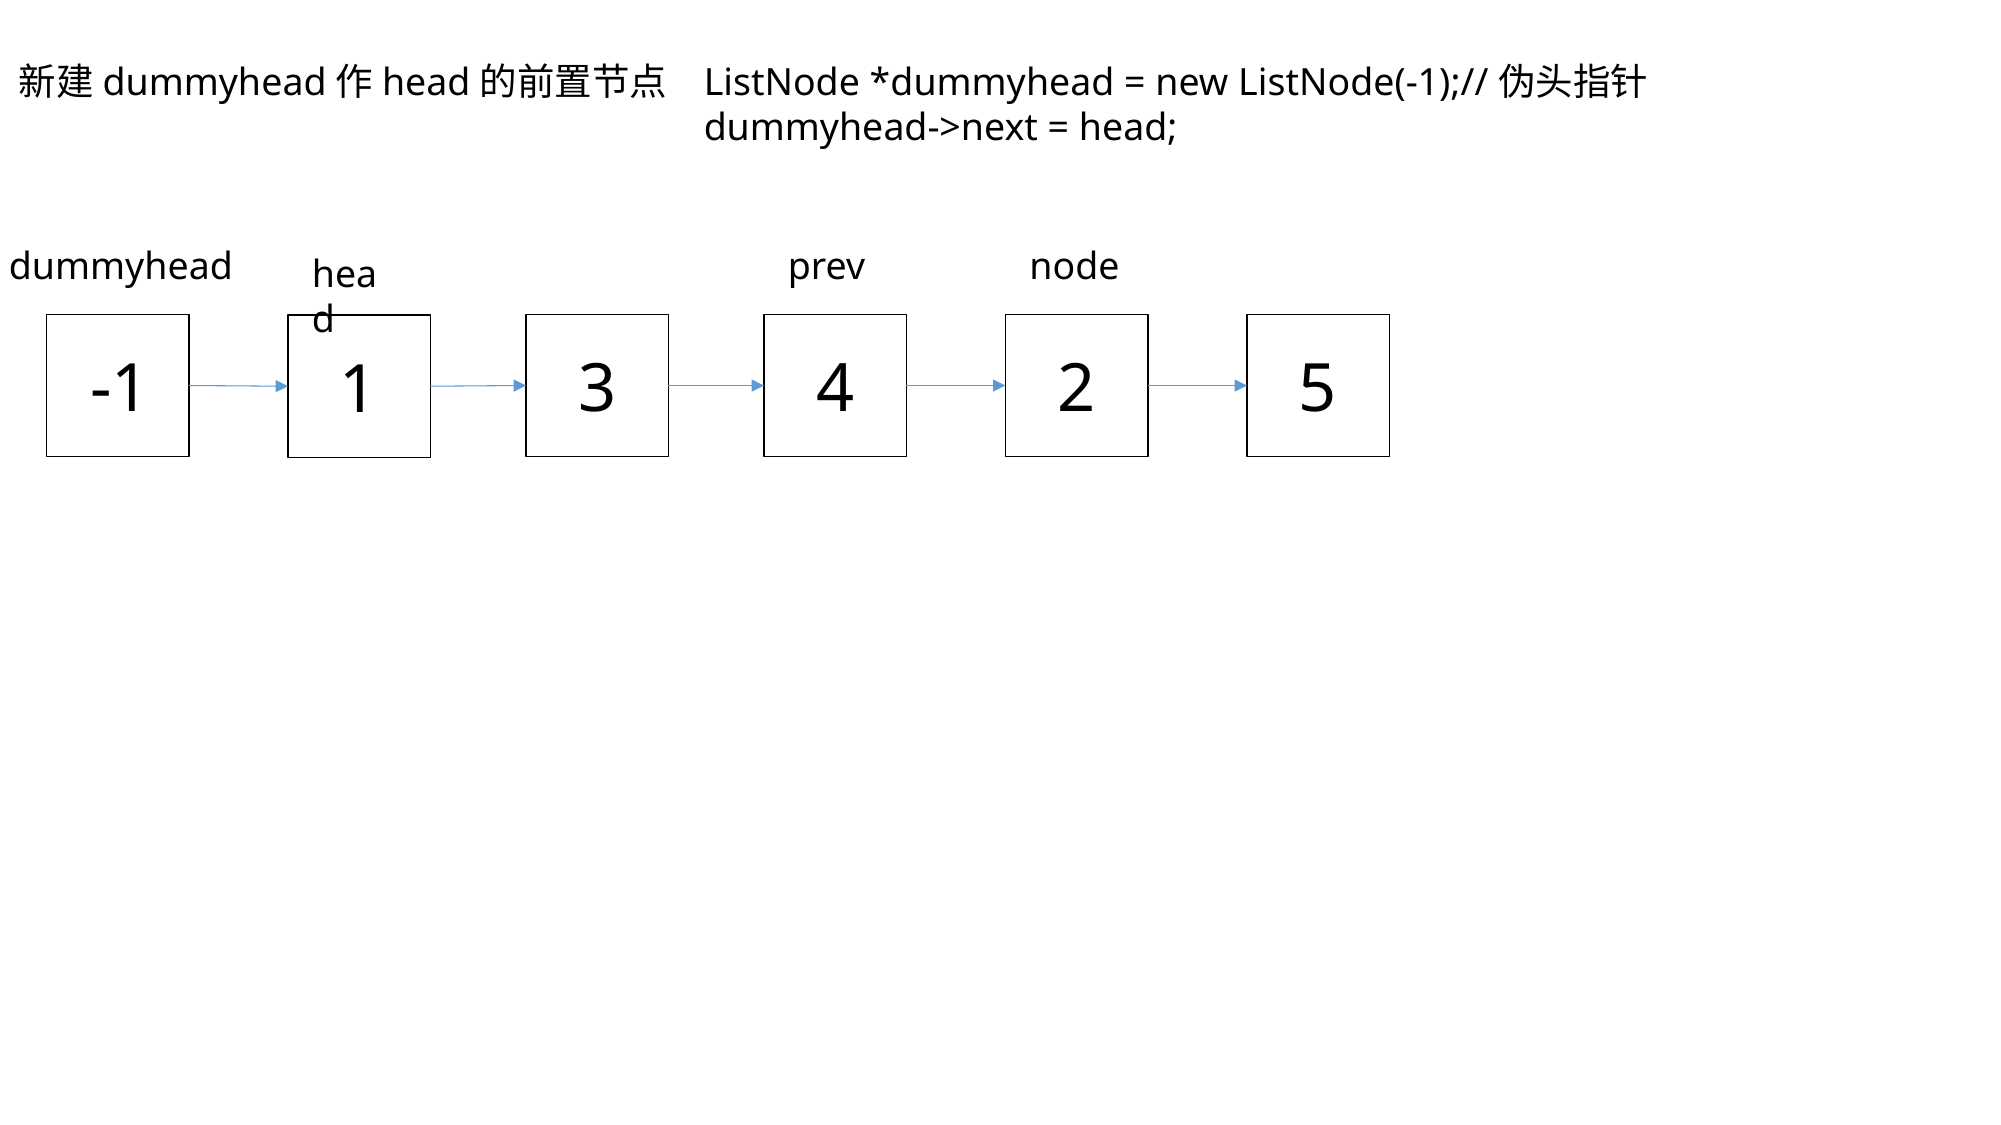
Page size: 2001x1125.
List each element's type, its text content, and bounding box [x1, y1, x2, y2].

text_box ListNode *dummyhead = new ListNode(-1);//伪头指针 dummyhead->next = head; [538, 50, 1803, 156]
text_box 4 [801, 337, 870, 433]
text_box [46, 314, 189, 457]
text_box 3 [563, 337, 632, 433]
text_box 5 [1284, 337, 1353, 433]
text_box prev [773, 234, 898, 295]
text_box [763, 314, 907, 457]
text_box node [1014, 234, 1139, 295]
text_box -1 [75, 337, 166, 433]
text_box 1 [325, 348, 394, 433]
text_box 2 [1042, 337, 1111, 433]
text_box [288, 314, 431, 458]
text_box [1005, 314, 1148, 457]
text_box head [297, 242, 414, 348]
text_box [526, 314, 669, 457]
text_box dummyhead [0, 234, 248, 295]
text_box 新建dummyhead作head的前置节点 [3, 50, 538, 111]
text_box [1247, 314, 1390, 457]
